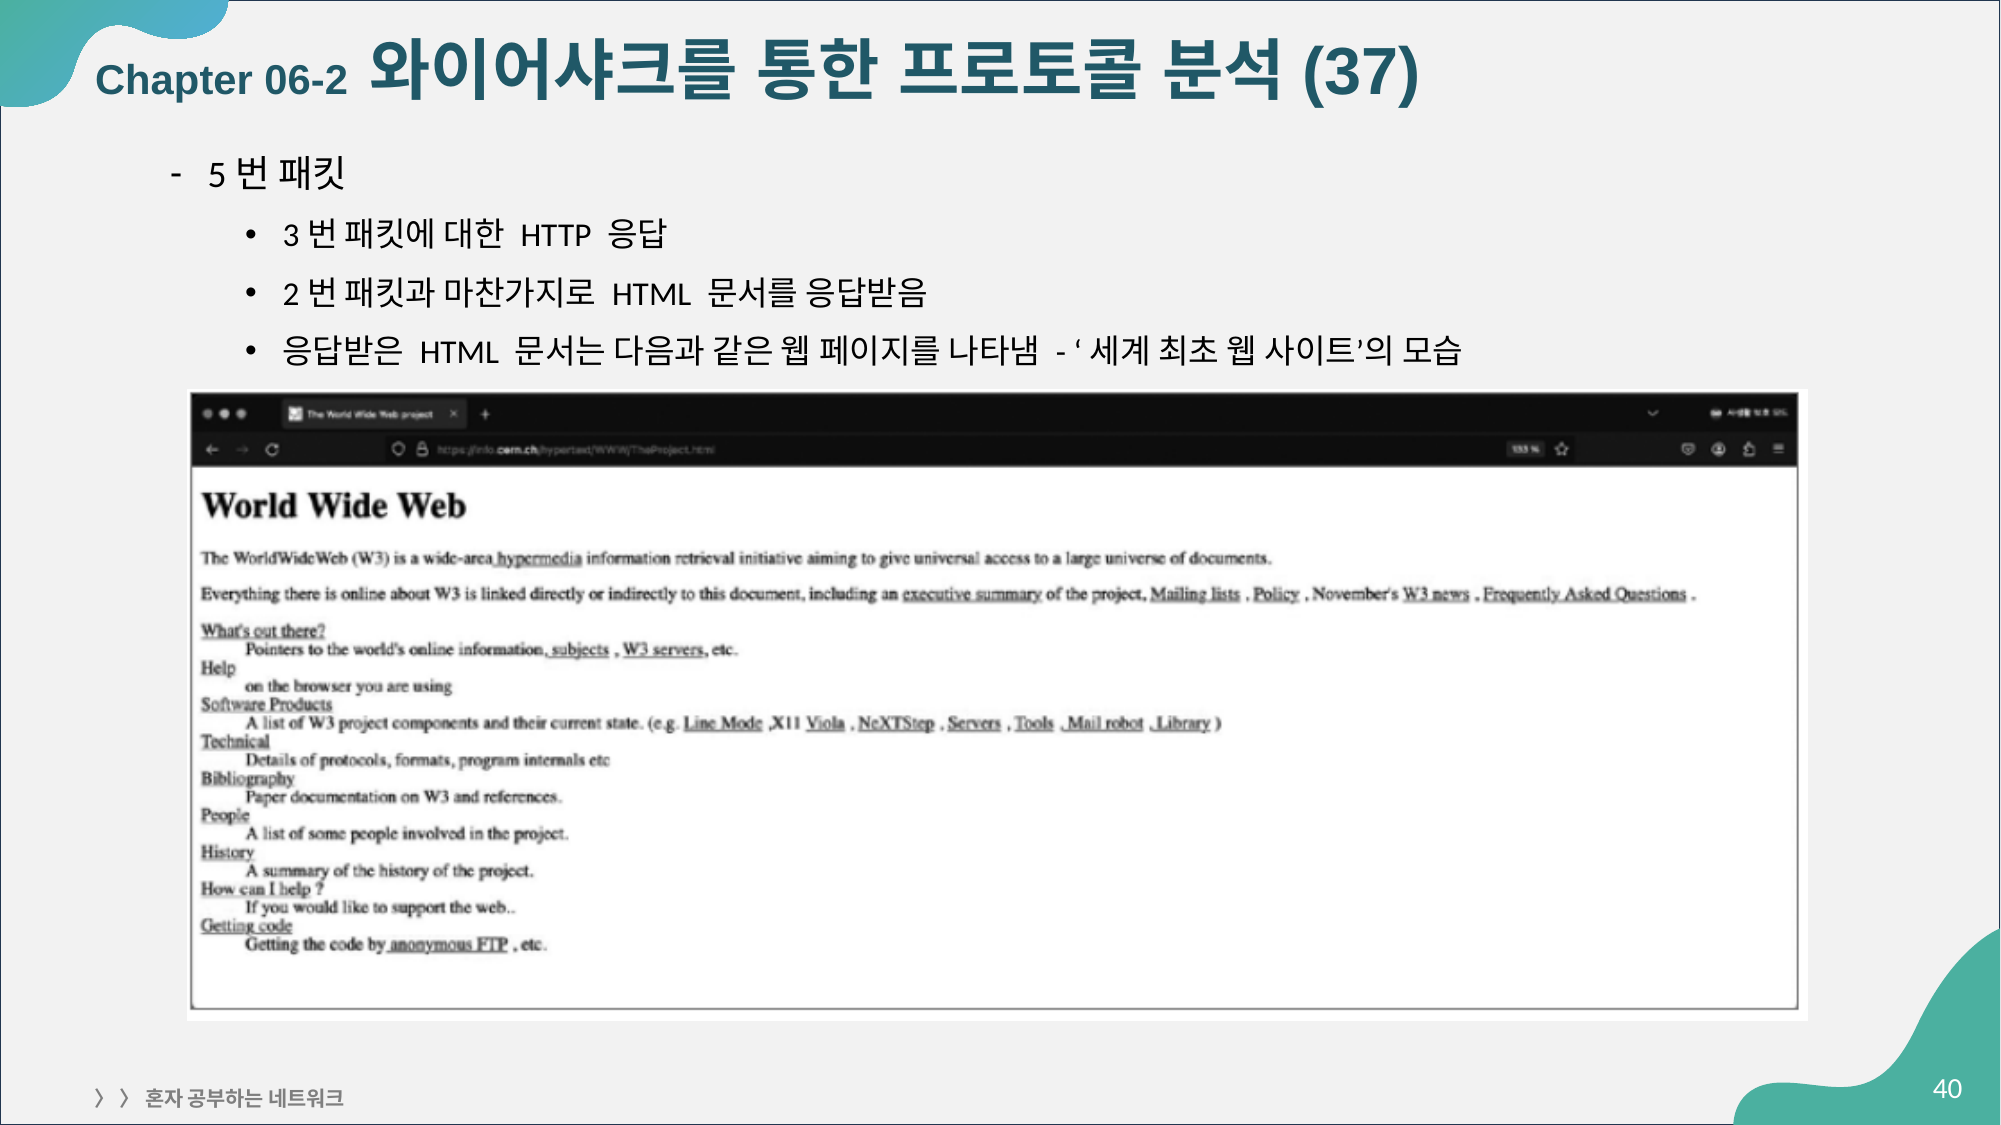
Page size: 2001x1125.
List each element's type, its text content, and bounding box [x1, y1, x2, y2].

picture [186, 389, 1809, 1022]
slide_number ‹#› [1917, 1061, 1984, 1122]
footer 〉 〉 혼자 공부하는 네트워크 [79, 1078, 755, 1114]
list 5번 패킷 3번 패킷에 대한 HTTP 응답 2번 패킷과 마찬가지로 HTML 문서를 응답받음 응답받은 HTML 문서는 다음과 같은 웹 페이지를 나타냄 - ‘세계 최초 웹 사이트’의 모습 [79, 133, 1931, 1079]
title Chapter 06-2 와이어샤크를 통한 프로토콜 분석(37) [79, 17, 1931, 128]
